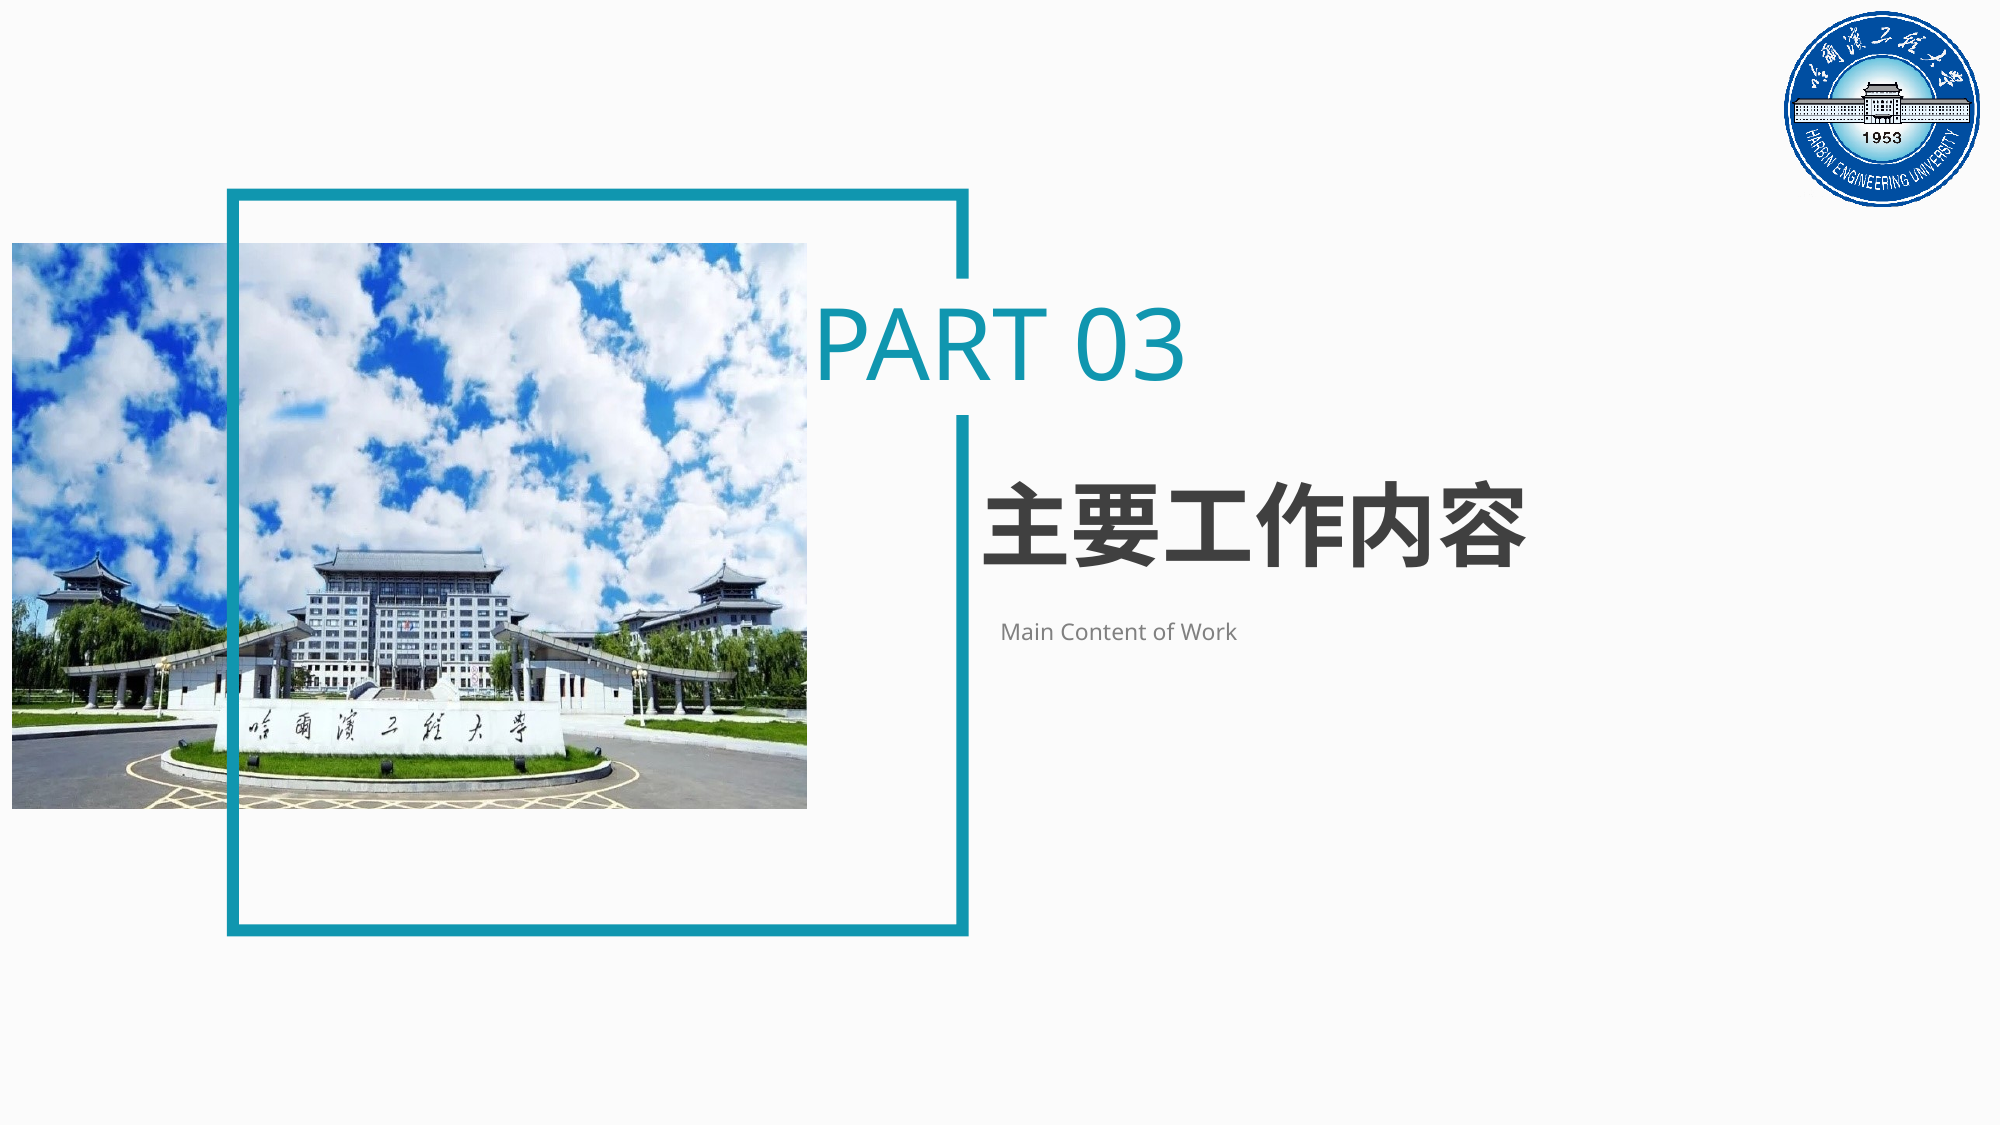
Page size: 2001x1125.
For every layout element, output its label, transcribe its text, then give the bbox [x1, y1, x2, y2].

picture [1784, 11, 1980, 207]
text_box PART 03 [807, 272, 1328, 408]
text_box 主要工作内容 [964, 460, 1665, 585]
picture [12, 243, 807, 809]
text_box Main Content of Work [807, 604, 1474, 653]
text_box [226, 653, 970, 938]
text_box [226, 188, 970, 272]
text_box [955, 414, 970, 604]
